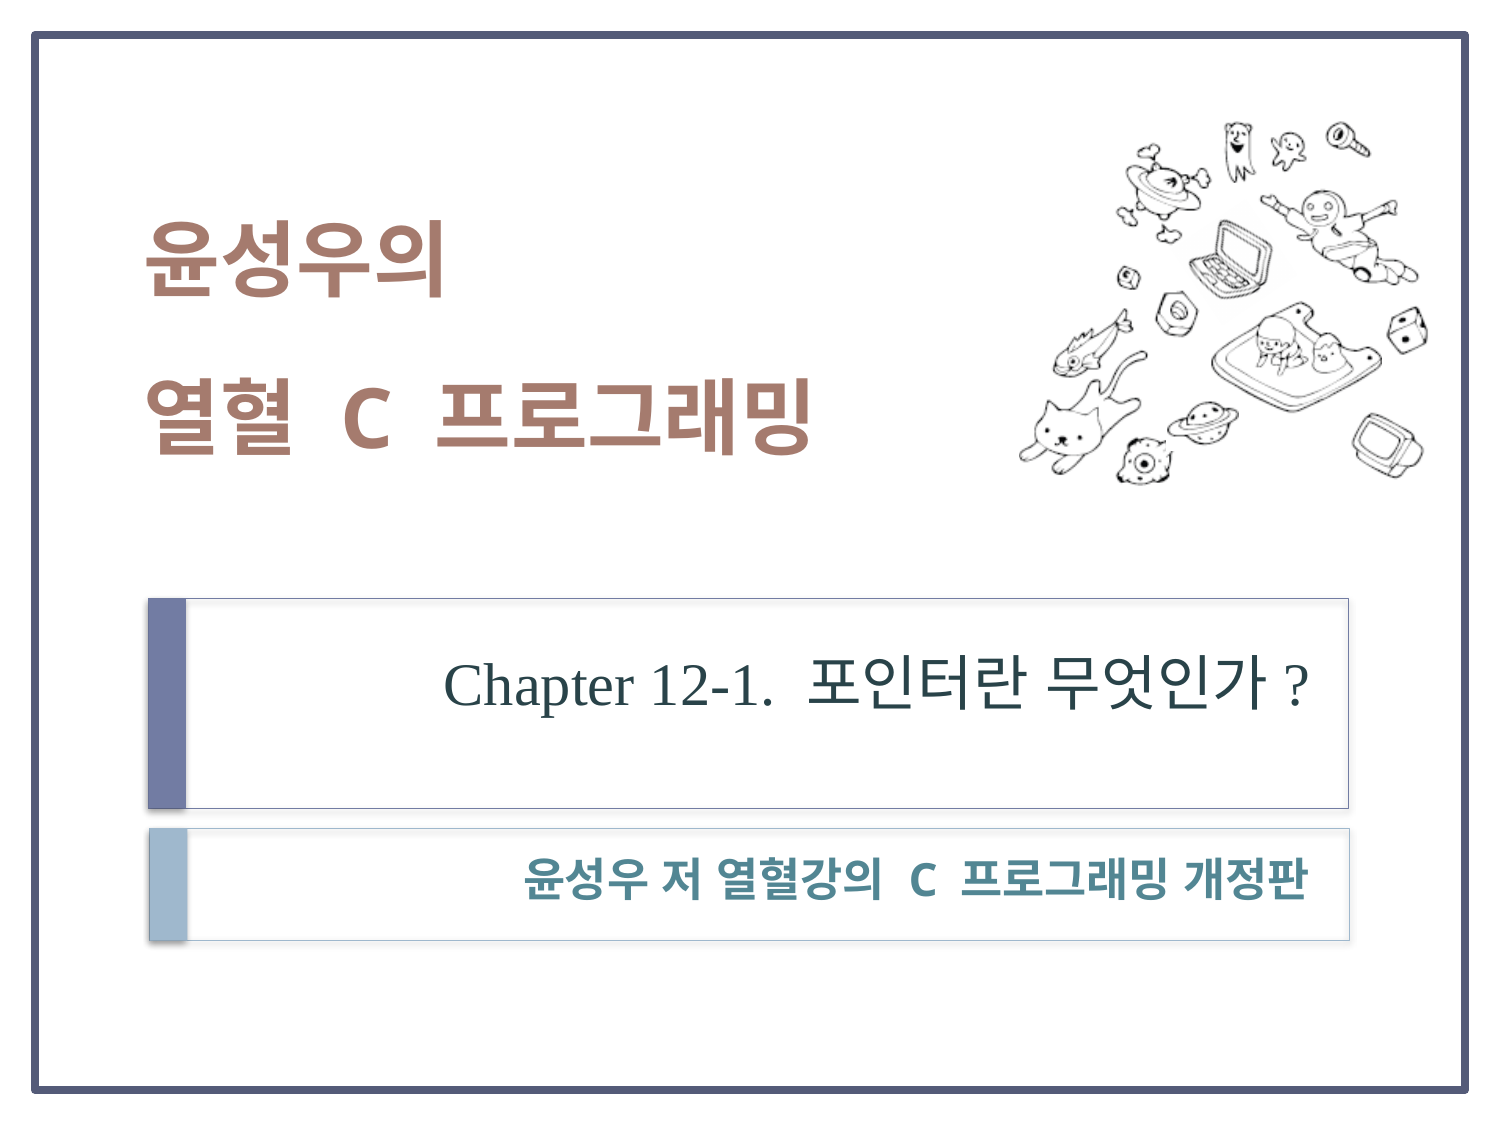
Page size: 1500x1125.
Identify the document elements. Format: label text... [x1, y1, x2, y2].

text_box 윤성우의 열혈 C 프로그래밍 [128, 199, 1067, 473]
picture [1019, 116, 1437, 509]
text_box [34, 34, 1466, 1091]
picture [1323, 116, 1378, 162]
